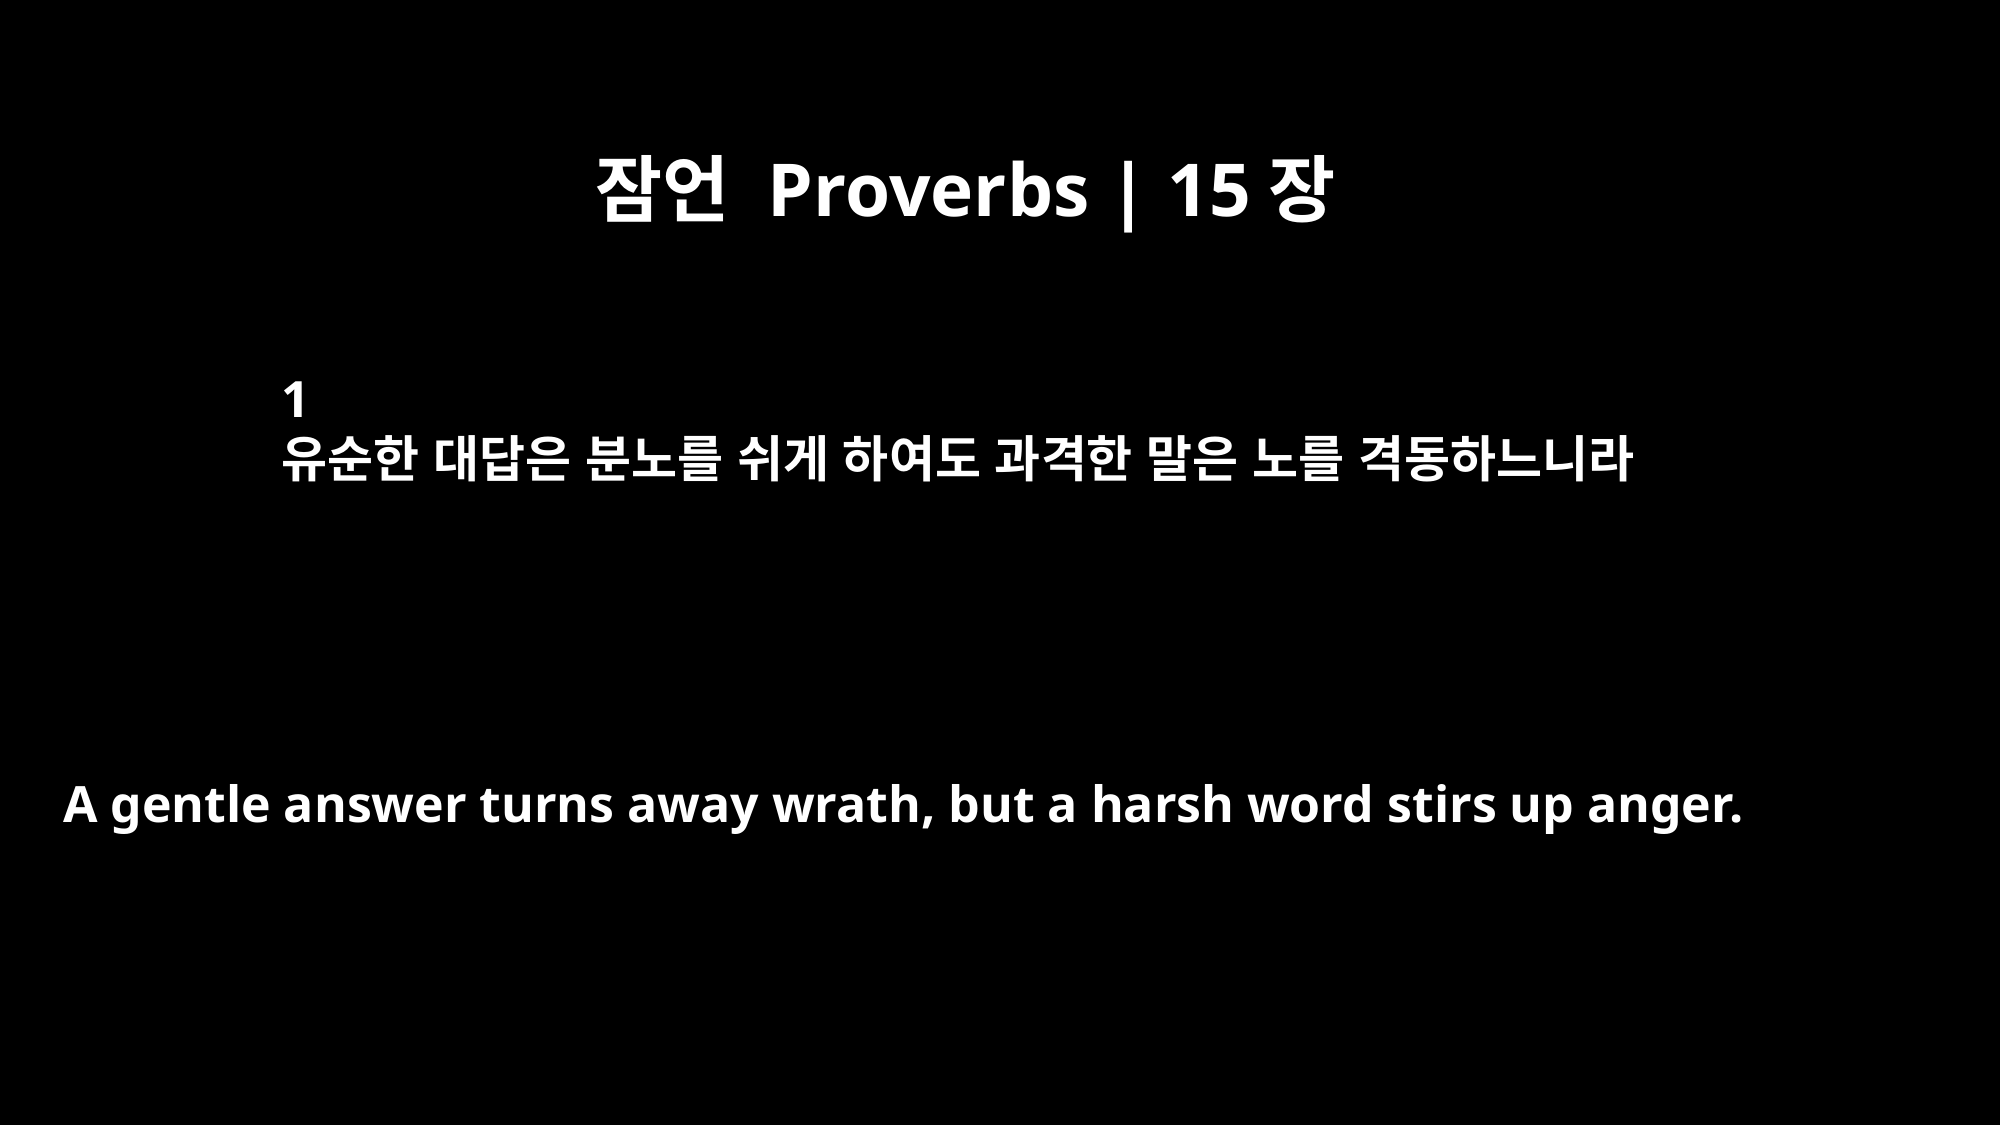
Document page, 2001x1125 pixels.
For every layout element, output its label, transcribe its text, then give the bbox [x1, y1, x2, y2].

text_box A gentle answer turns away wrath, but a harsh word stirs up anger. [48, 764, 1759, 840]
text_box 잠언 Proverbs | 15장 [580, 136, 1352, 239]
text_box 1 유순한 대답은 분노를 쉬게 하여도 과격한 말은 노를 격동하느니라 [266, 359, 1651, 495]
